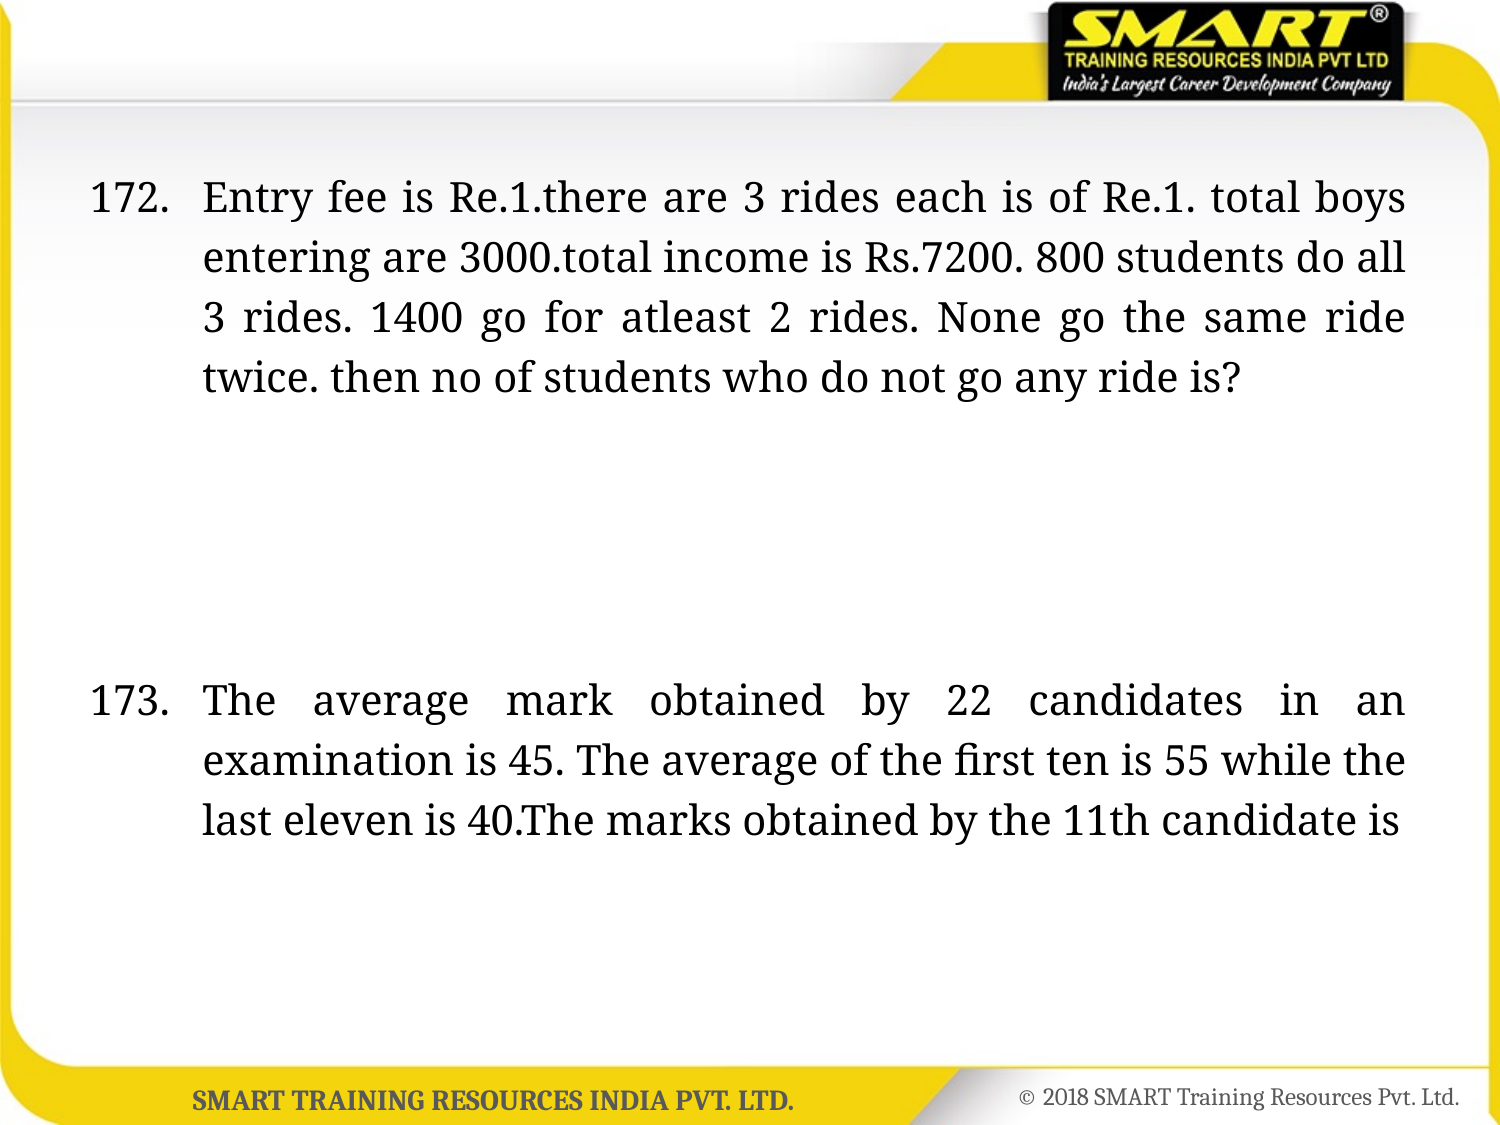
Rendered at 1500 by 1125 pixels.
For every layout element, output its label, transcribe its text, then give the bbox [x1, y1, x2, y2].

text_box 172. Entry fee is Re.1.there are 3 rides each is of Re.1. total boys entering are 3000.total income is Rs.7200. 800 students do all 3 rides. 1400 go for atleast 2 rides. None go the same ride twice. then no of students who do not go any ride is? 173. The average mark obtained by 22 candidates in an examination is 45. The average of the first ten is 55 while the last eleven is 40.The marks obtained by the 11th candidate is [74, 153, 1422, 852]
picture [0, 0, 1500, 1125]
